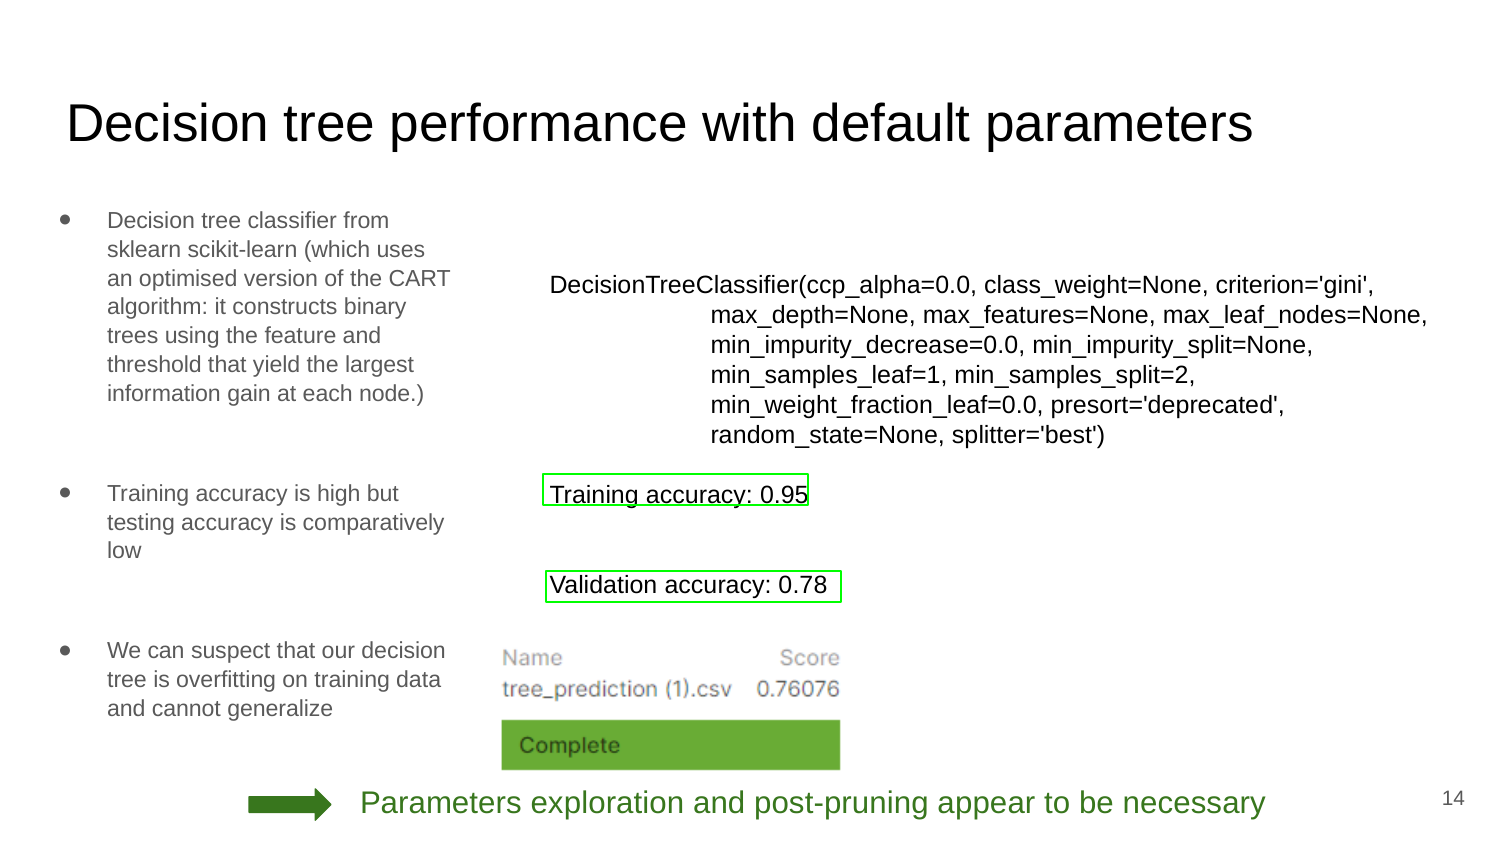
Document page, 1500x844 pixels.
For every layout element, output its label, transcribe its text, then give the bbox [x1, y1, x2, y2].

list Decision tree classifier from sklearn scikit-learn (which uses an optimised version of the CART algorithm: it constructs binary trees using the feature and threshold that yield the largest information gain at each node.) Training accuracy is high but testing accuracy is comparatively low We can suspect that our decision tree is overfitting on training data and cannot generalize [17, 189, 466, 750]
text_box DecisionTreeClassifier(ccp_alpha=0.0, class_weight=None, criterion='gini', max_depth=None, max_features=None, max_leaf_nodes=None, min_impurity_decrease=0.0, min_impurity_split=None, min_samples_leaf=1, min_samples_split=2, min_weight_fraction_leaf=0.0, presort='deprecated', random_state=None, splitter='best') Training accuracy: 0.95 Validation accuracy: 0.78 [534, 253, 1492, 613]
picture [491, 616, 879, 776]
title Decision tree performance with default parameters [51, 72, 1449, 167]
text_box [249, 789, 331, 821]
text_box Parameters exploration and post-pruning appear to be necessary [345, 767, 1424, 835]
text_box [543, 474, 808, 506]
slide_number ‹#› [1389, 764, 1480, 830]
text_box [545, 570, 841, 602]
